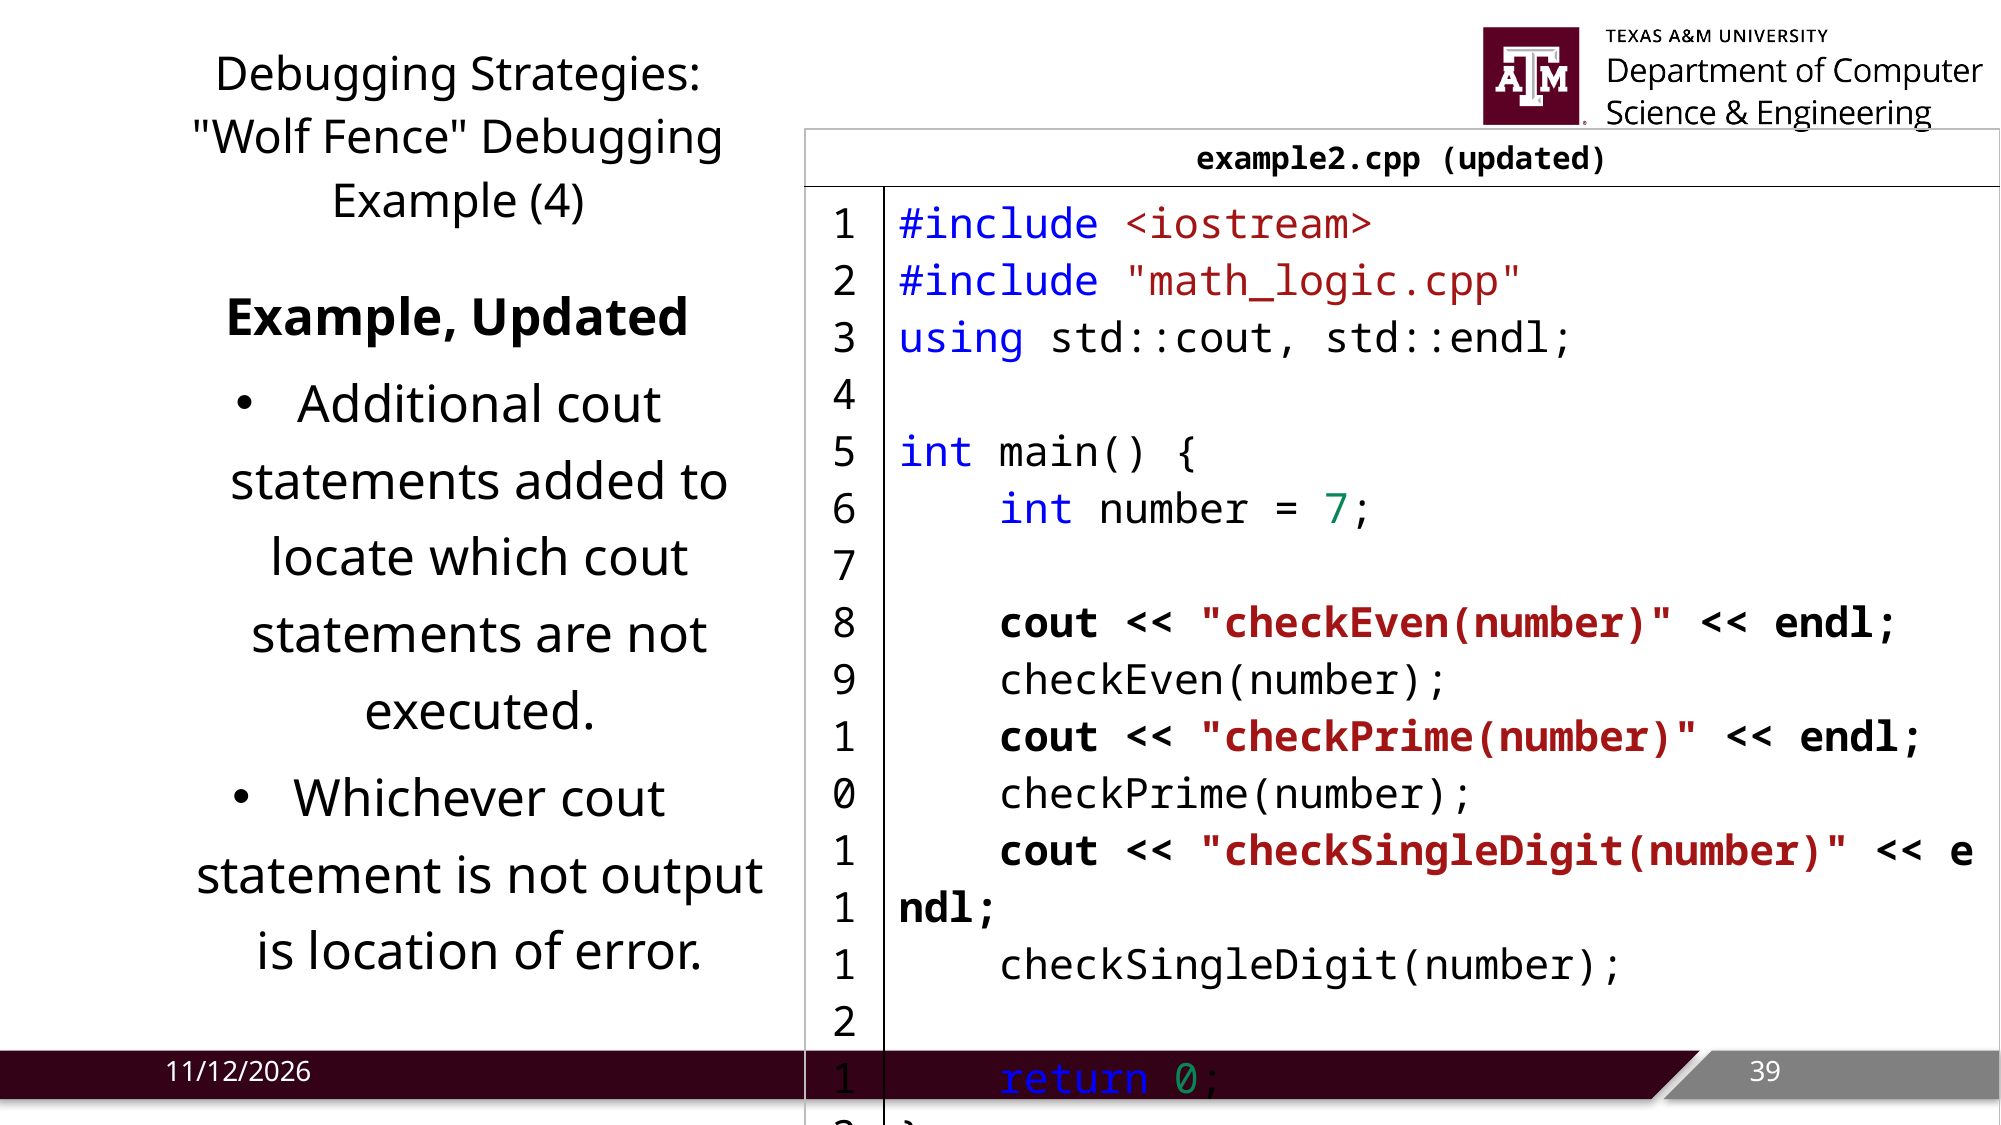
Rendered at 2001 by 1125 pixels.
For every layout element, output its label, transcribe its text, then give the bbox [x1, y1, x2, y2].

table_header example2.cpp (updated) [806, 130, 1999, 186]
picture [1483, 27, 1983, 128]
table_cell #include <iostream> #include "math_logic.cpp" using std::cout, std::endl; int main() { int number = 7; cout << "checkEven(number)" << endl; checkEven(number); cout << "checkPrime(number)" << endl; checkPrime(number); cout << "checkSingleDigit(number)" << endl; checkSingleDigit(number); return 0; } [885, 187, 1999, 1125]
list Example, Updated Additional cout statements added to locate which cout statements are not executed. Whichever cout statement is not output is location of error. [135, 261, 781, 1020]
title Debugging Strategies: "Wolf Fence" Debugging Example (4) [135, 28, 781, 239]
table_cell 1 2 3 4 5 6 7 8 9 10 11 12 13 14 1516 [806, 187, 883, 1125]
